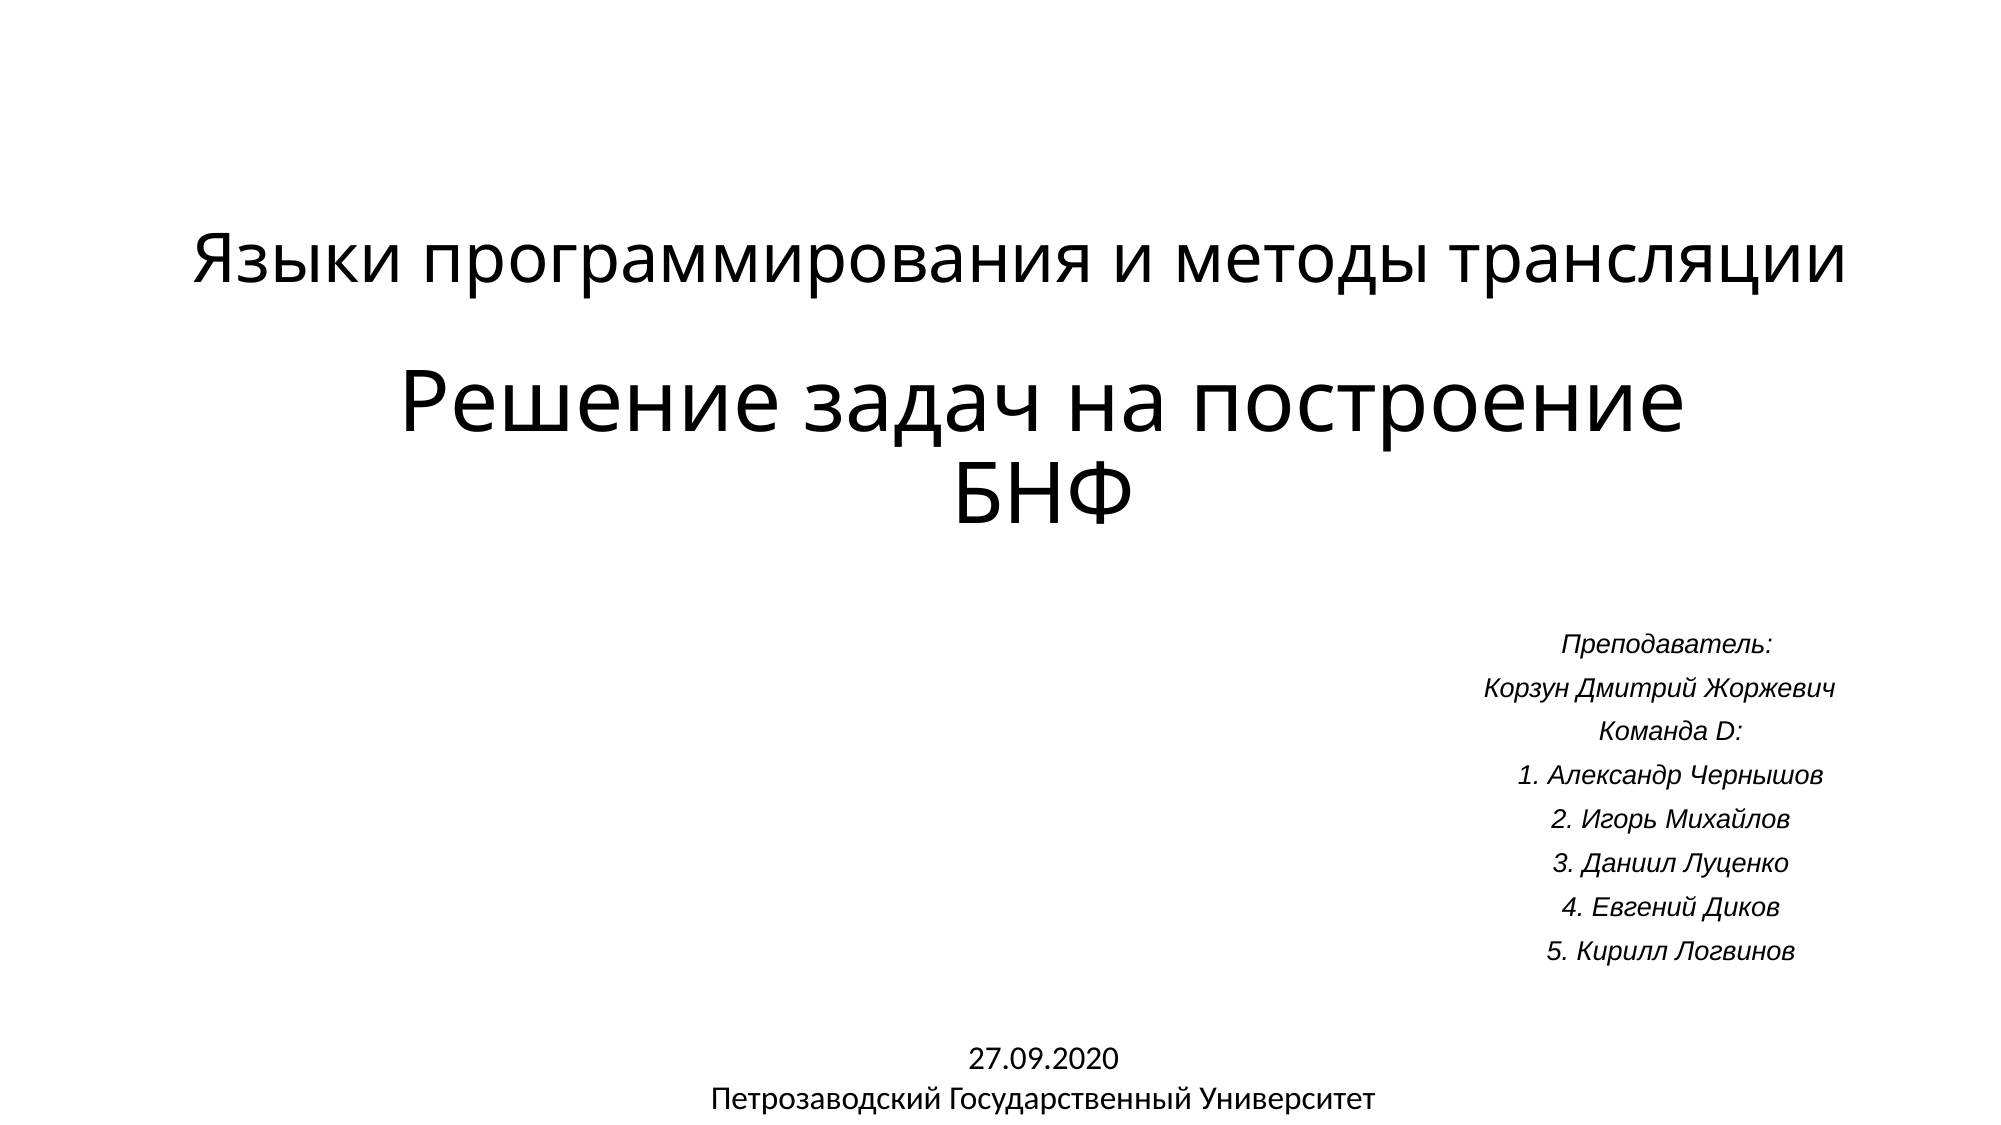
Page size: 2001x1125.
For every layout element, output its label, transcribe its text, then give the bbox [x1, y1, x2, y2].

text_box 27.09.2020 Петрозаводский Государственный Университет [703, 1028, 1384, 1124]
title Решение задач на построение БНФ [315, 330, 1772, 551]
text_box Языки программирования и методы трансляции [145, 85, 1898, 306]
subtitle Преподаватель: Корзун Дмитрий Жоржевич Команда D: 1. Александр Чернышов 2. Игорь Михайлов 3. Даниил Луценко 4. Евгений Диков 5. Кирилл Логвинов [1125, 574, 2000, 1004]
